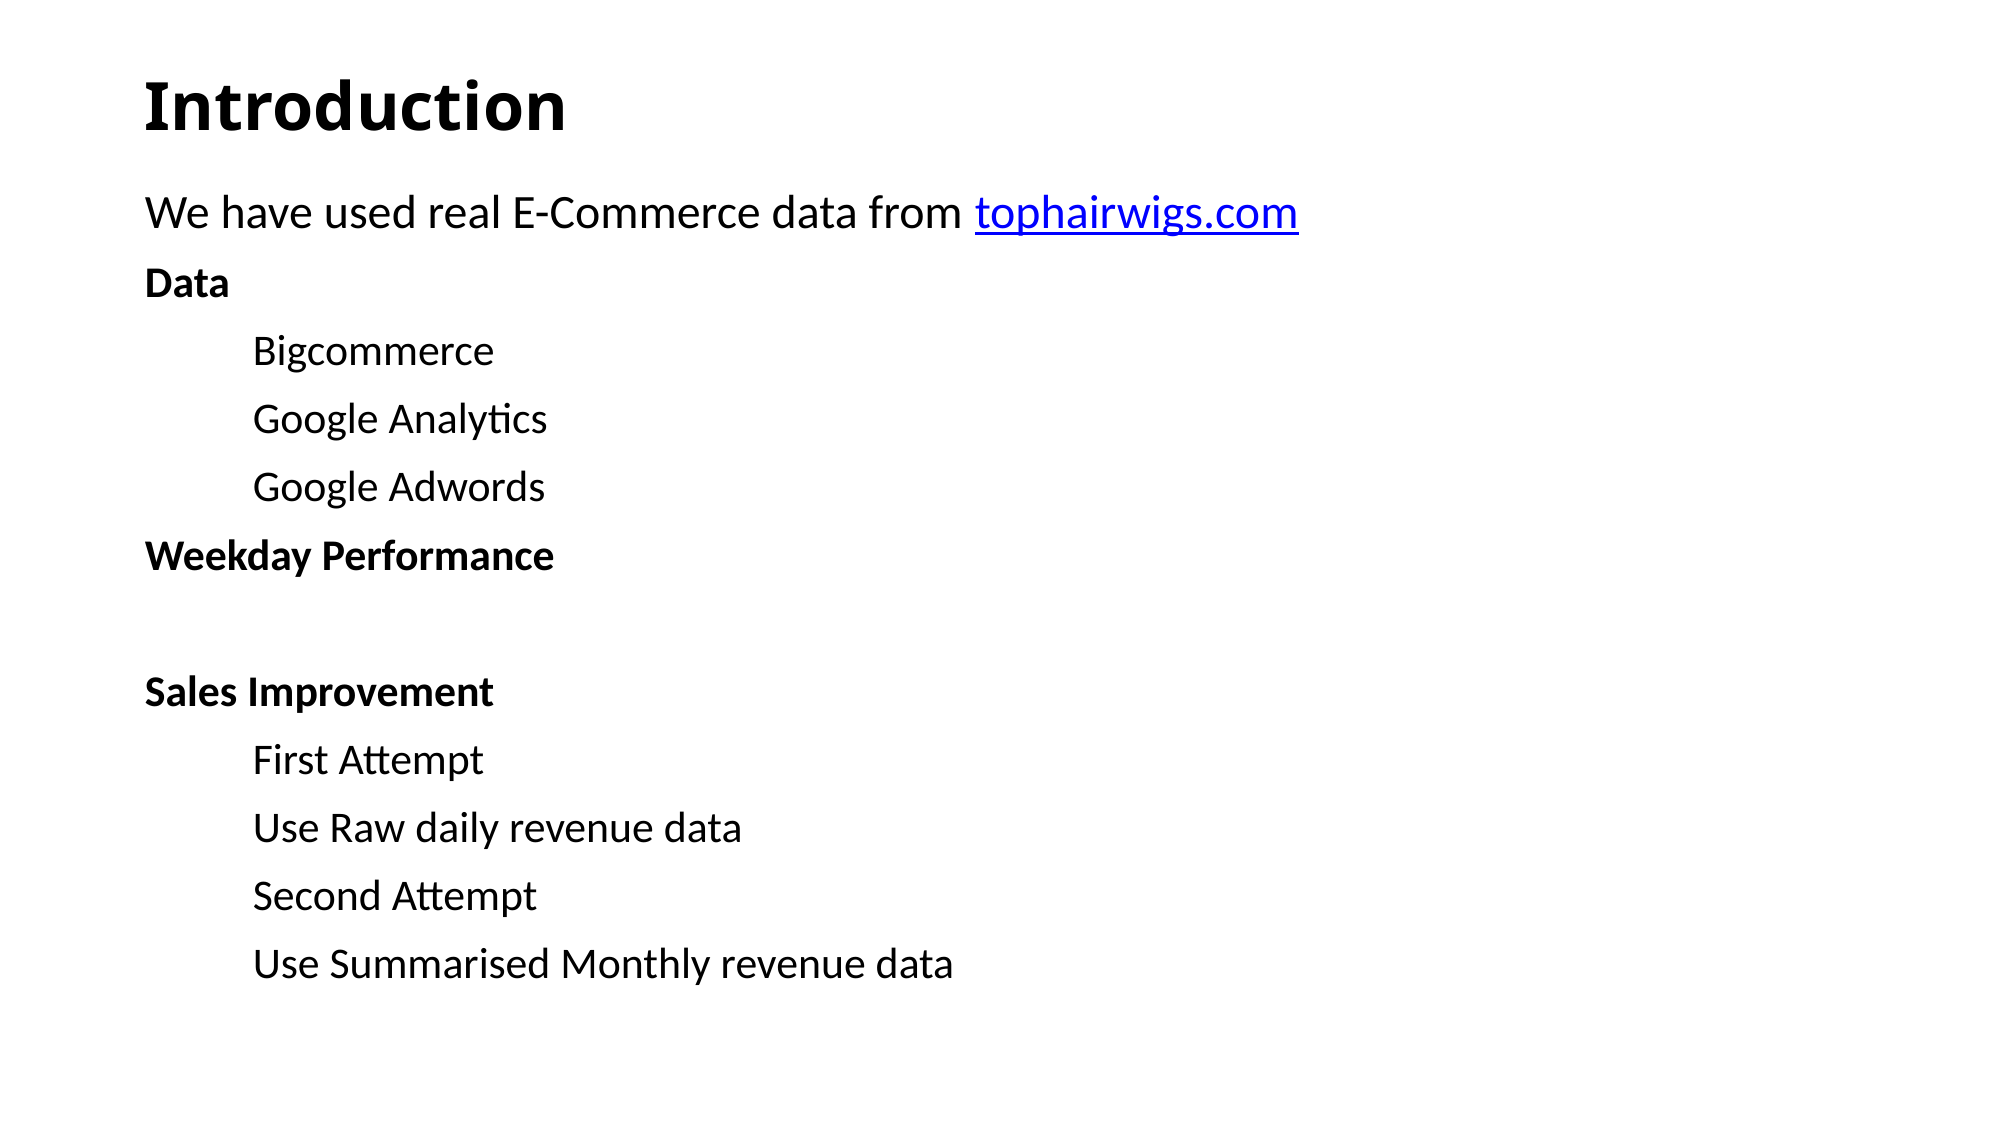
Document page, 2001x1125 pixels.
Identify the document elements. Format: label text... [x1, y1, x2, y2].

list We have used real E-Commerce data from tophairwigs.com Data Bigcommerce Google Analytics Google Adwords Weekday Performance Sales Improvement First Attempt Use Raw daily revenue data Second Attempt Use Summarised Monthly revenue data [136, 179, 1863, 1089]
title Introduction [136, 59, 1863, 158]
